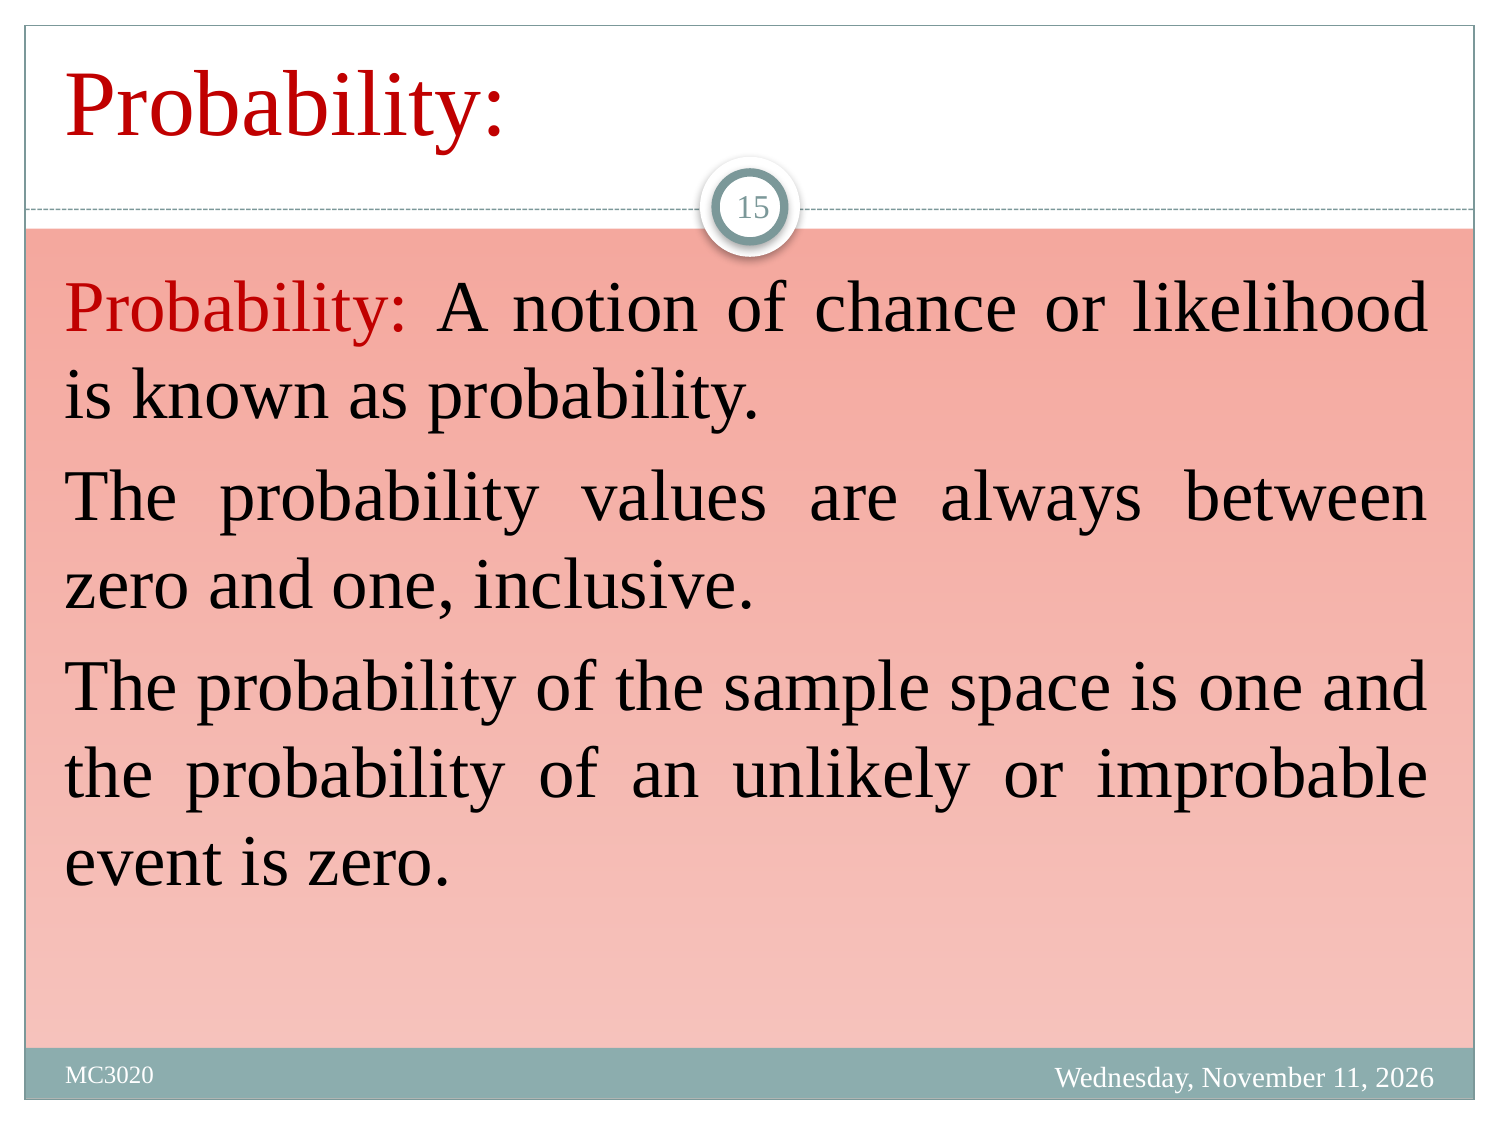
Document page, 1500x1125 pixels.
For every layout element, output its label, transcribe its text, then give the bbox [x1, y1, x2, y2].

footer MC3020 [50, 1051, 638, 1112]
slide_number 15 [715, 168, 791, 241]
title Probability: [49, 37, 1450, 162]
list Probability: A notion of chance or likelihood is known as probability. The probability values are always between zero and one, inclusive. The probability of the sample space is one and the probability of an unlikely or improbable event is zero. [49, 250, 1445, 1001]
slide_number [950, 1050, 1450, 1111]
